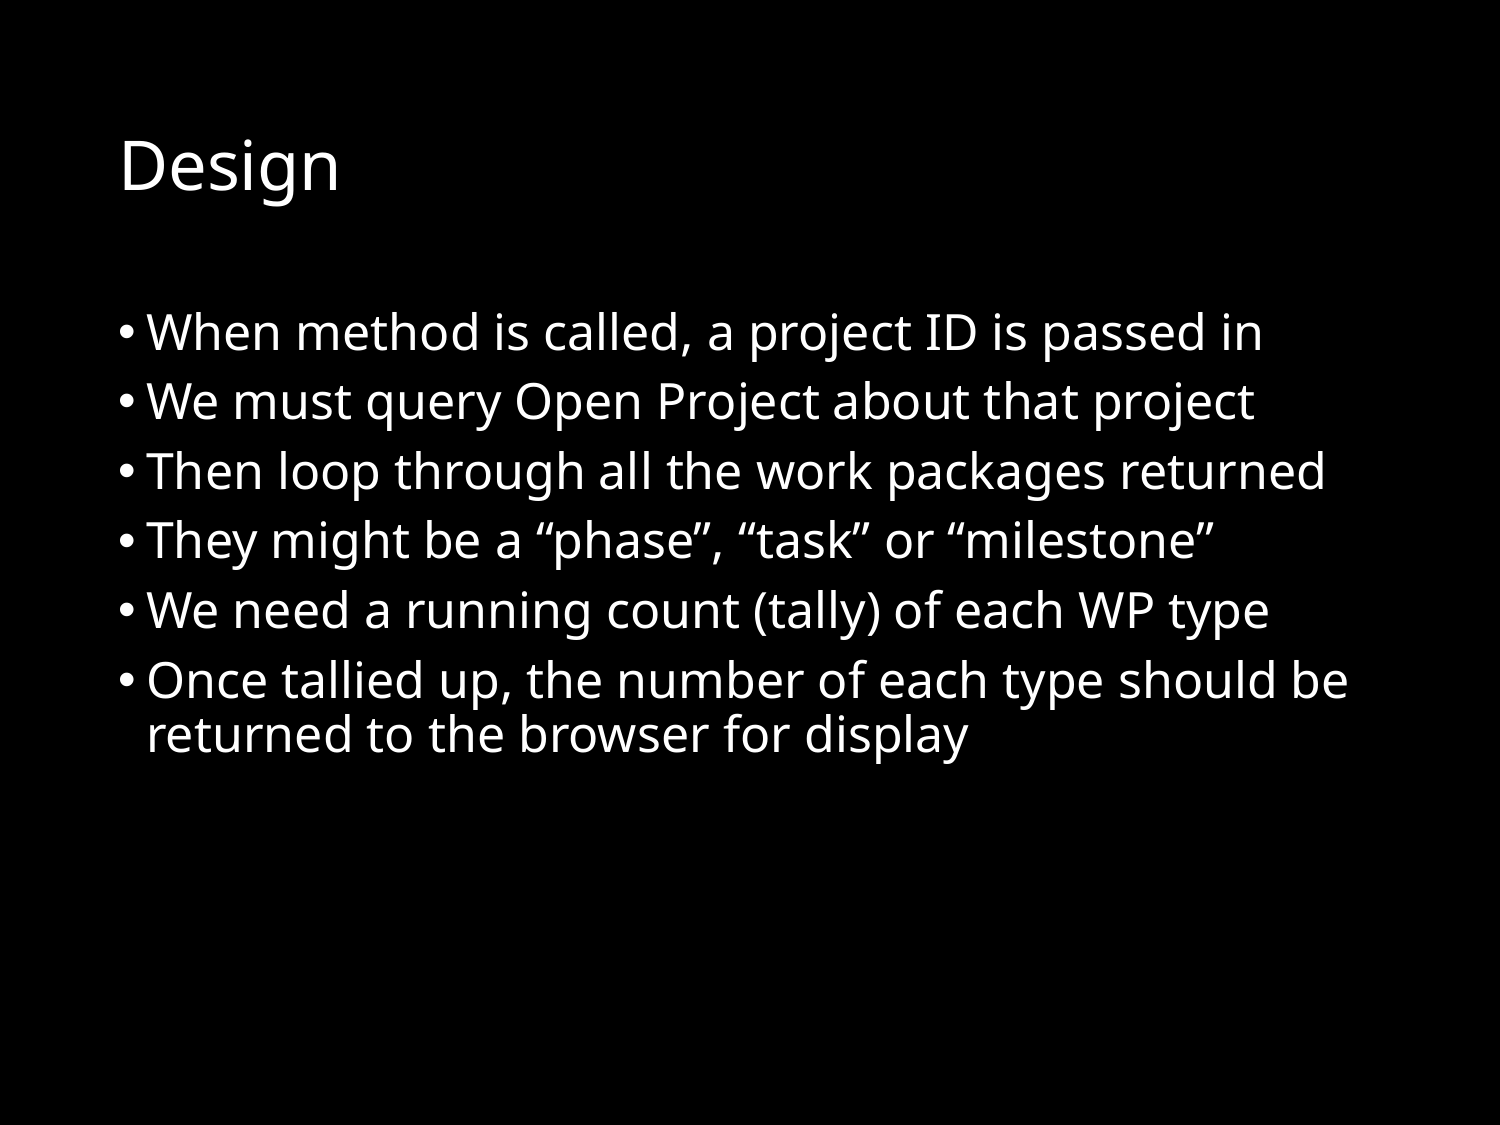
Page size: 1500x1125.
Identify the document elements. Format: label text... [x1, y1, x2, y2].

title Design [103, 59, 1397, 278]
list When method is called, a project ID is passed in We must query Open Project about that project Then loop through all the work packages returned They might be a “phase”, “task” or “milestone” We need a running count (tally) of each WP type Once tallied up, the number of each type should be returned to the browser for display [103, 299, 1397, 1014]
